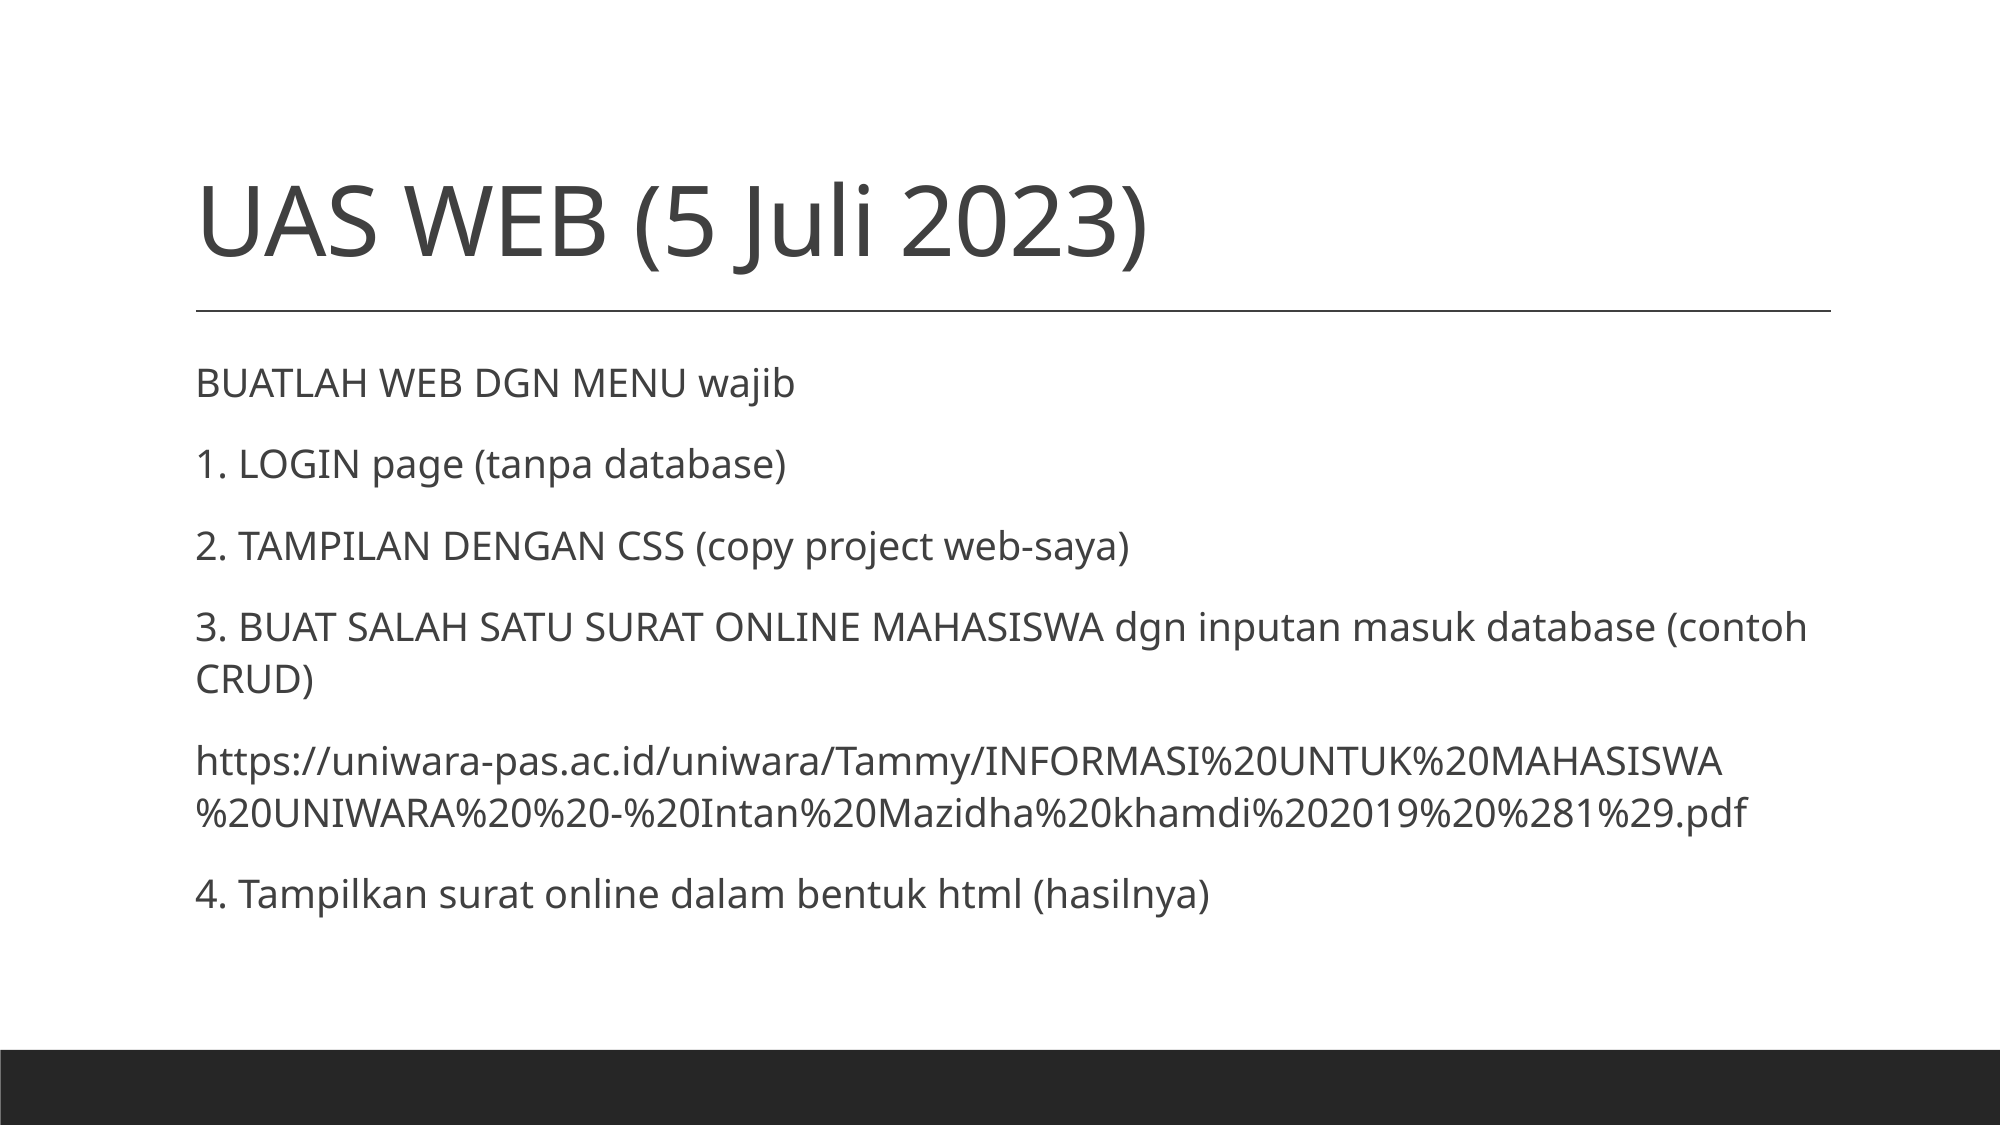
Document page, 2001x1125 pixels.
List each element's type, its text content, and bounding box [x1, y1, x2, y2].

list BUATLAH WEB DGN MENU wajib 1. LOGIN page (tanpa database) 2. TAMPILAN DENGAN CSS (copy project web-saya) 3. BUAT SALAH SATU SURAT ONLINE MAHASISWA dgn inputan masuk database (contoh CRUD) https://uniwara-pas.ac.id/uniwara/Tammy/INFORMASI%20UNTUK%20MAHASISWA%20UNIWARA%20%20-%20Intan%20Mazidha%20khamdi%202019%20%281%29.pdf 4. Tampilkan surat online dalam bentuk html (hasilnya) [180, 345, 1830, 963]
title UAS WEB (5 Juli 2023) [180, 47, 1830, 285]
